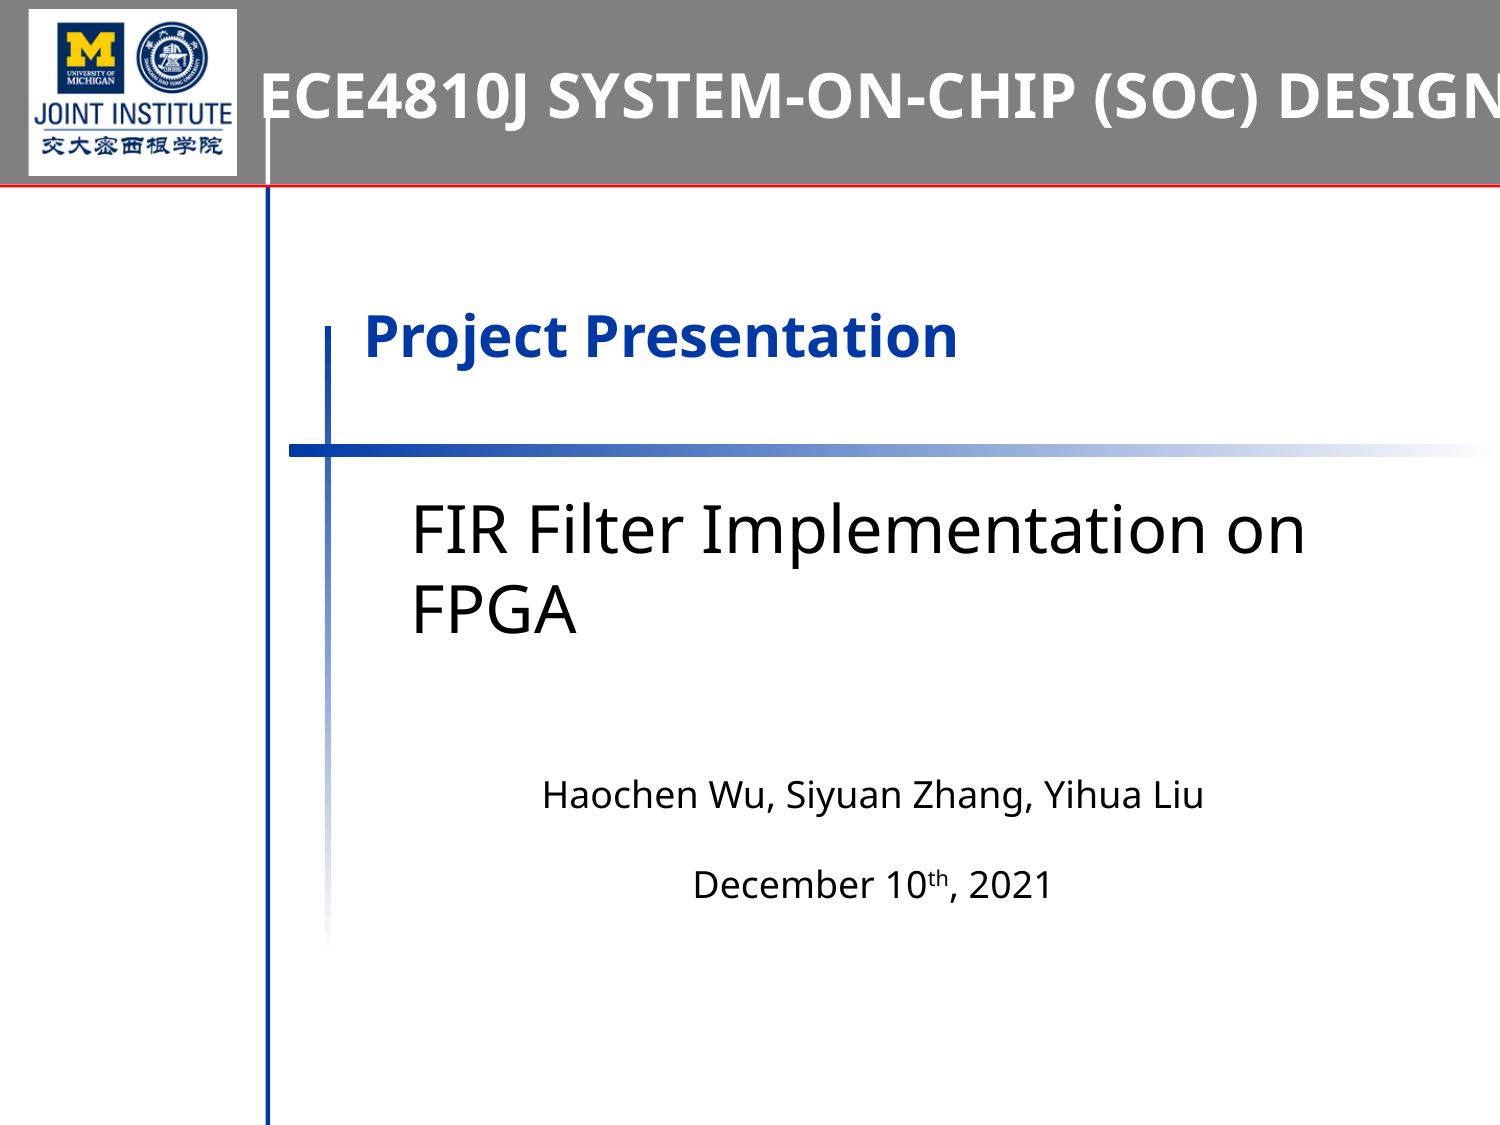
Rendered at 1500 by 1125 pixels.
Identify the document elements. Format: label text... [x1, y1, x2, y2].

picture [28, 9, 237, 176]
subtitle FIR Filter Implementation on FPGA [395, 479, 1447, 657]
title Project Presentation [348, 291, 1424, 378]
text_box Haochen Wu, Siyuan Zhang, Yihua Liu December 10th, 2021 [526, 763, 1221, 913]
